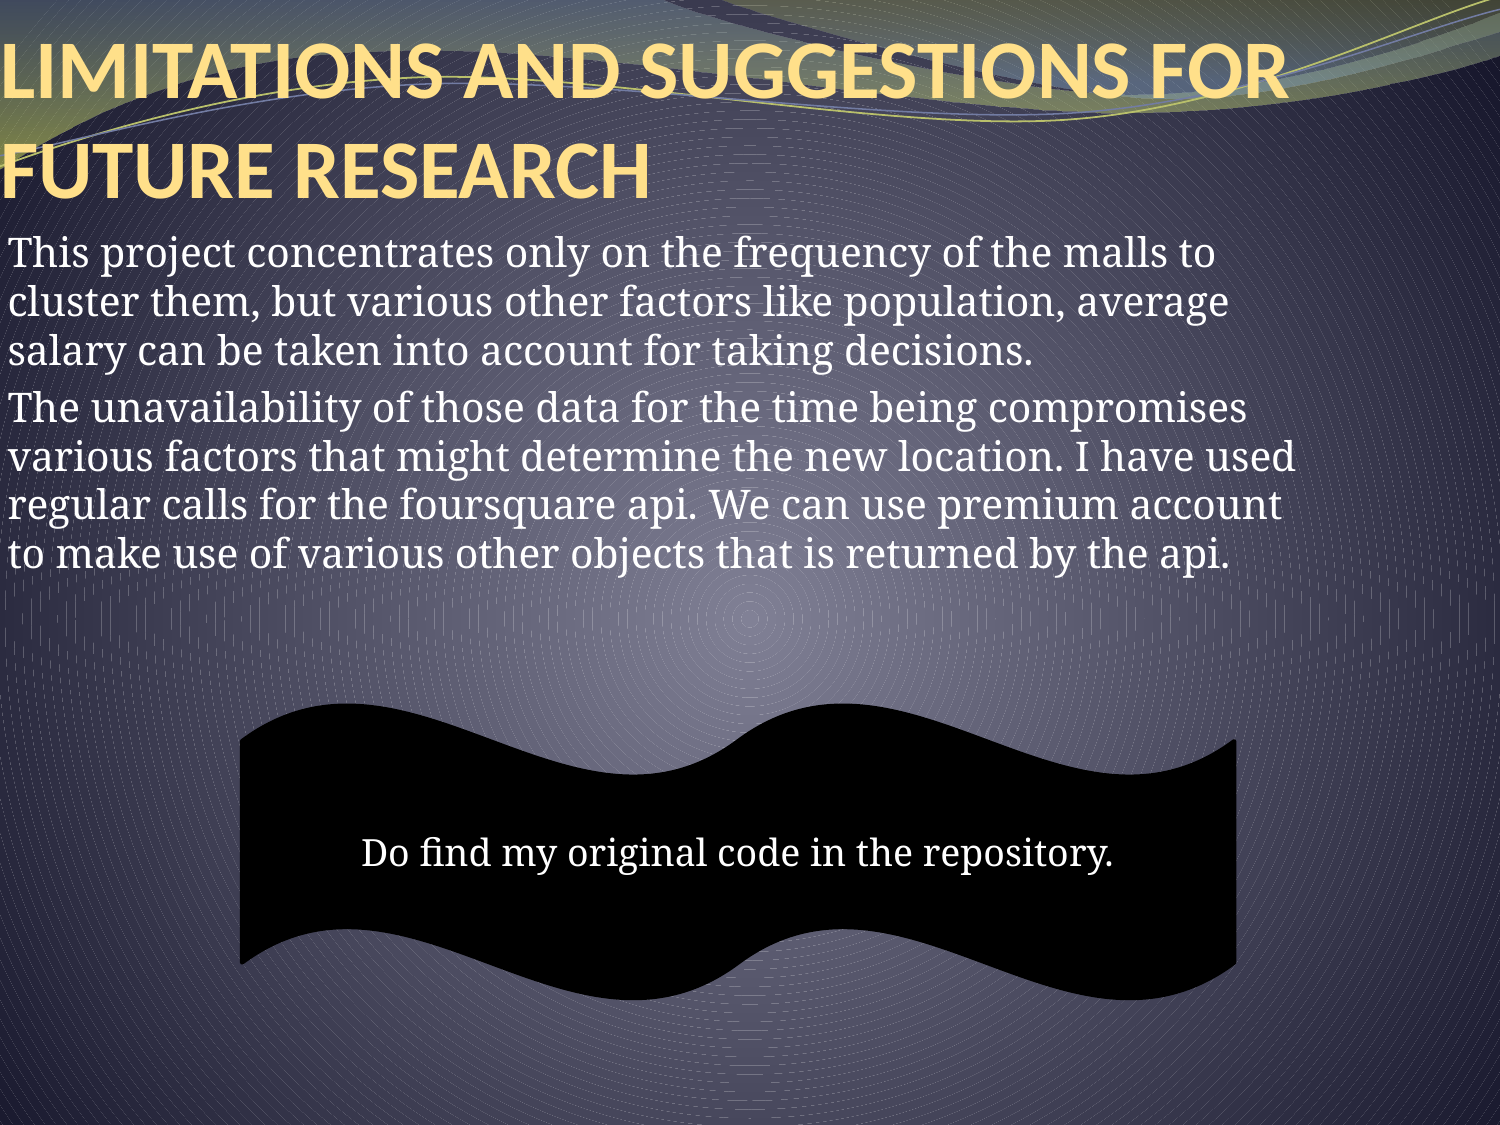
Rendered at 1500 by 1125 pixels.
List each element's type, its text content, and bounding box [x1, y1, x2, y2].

title LIMITATIONS AND SUGGESTIONS FOR FUTURE RESEARCH [0, 0, 1459, 216]
text_box Do find my original code in the repository. [239, 703, 1237, 1001]
list This project concentrates only on the frequency of the malls to cluster them, but various other factors like population, average salary can be taken into account for taking decisions. The unavailability of those data for the time being compromises various factors that might determine the new location. I have used regular calls for the foursquare api. We can use premium account to make use of various other objects that is returned by the api. [0, 219, 1325, 623]
